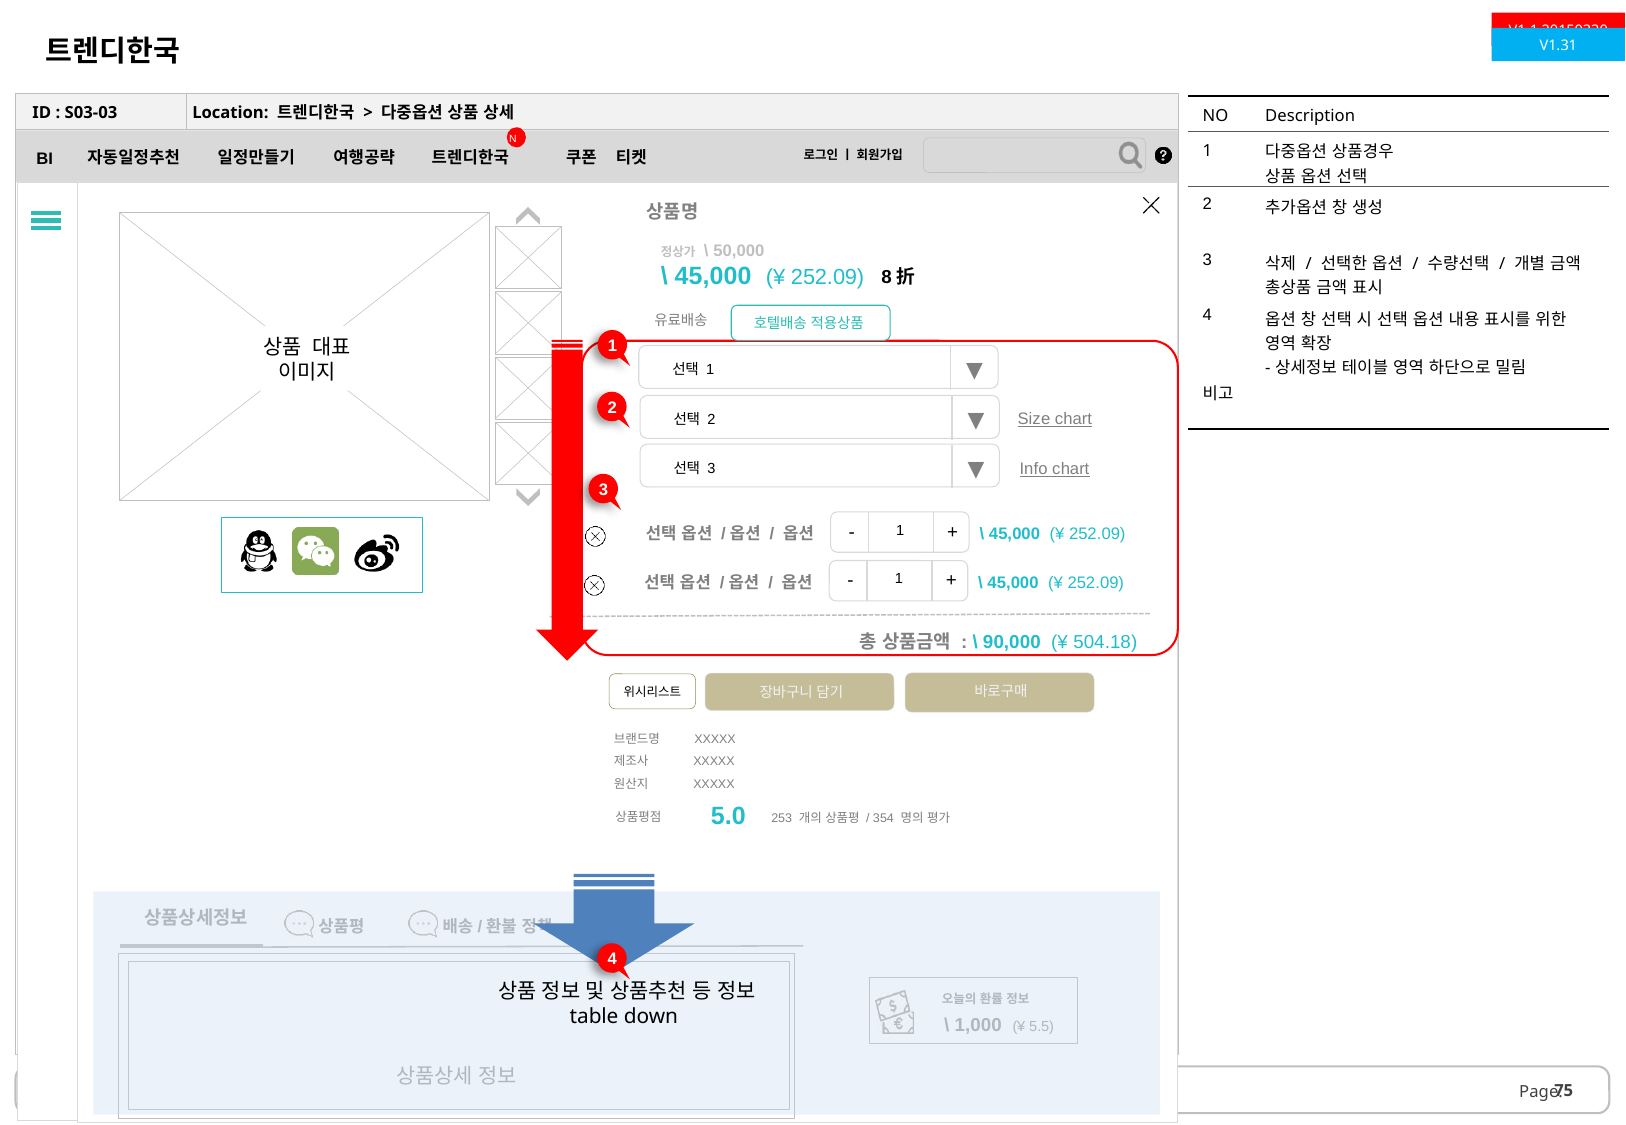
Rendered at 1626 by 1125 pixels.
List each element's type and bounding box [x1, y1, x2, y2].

table_header [1188, 97, 1609, 131]
text_box [16, 180, 1180, 1124]
table_cell [1188, 132, 1609, 186]
picture [1141, 195, 1161, 215]
text_box [26, 93, 989, 149]
text_box [15, 10, 695, 91]
text_box [1490, 10, 1625, 63]
slide_number [1208, 1079, 1589, 1105]
table_cell [1188, 187, 1609, 428]
picture [1153, 145, 1173, 165]
